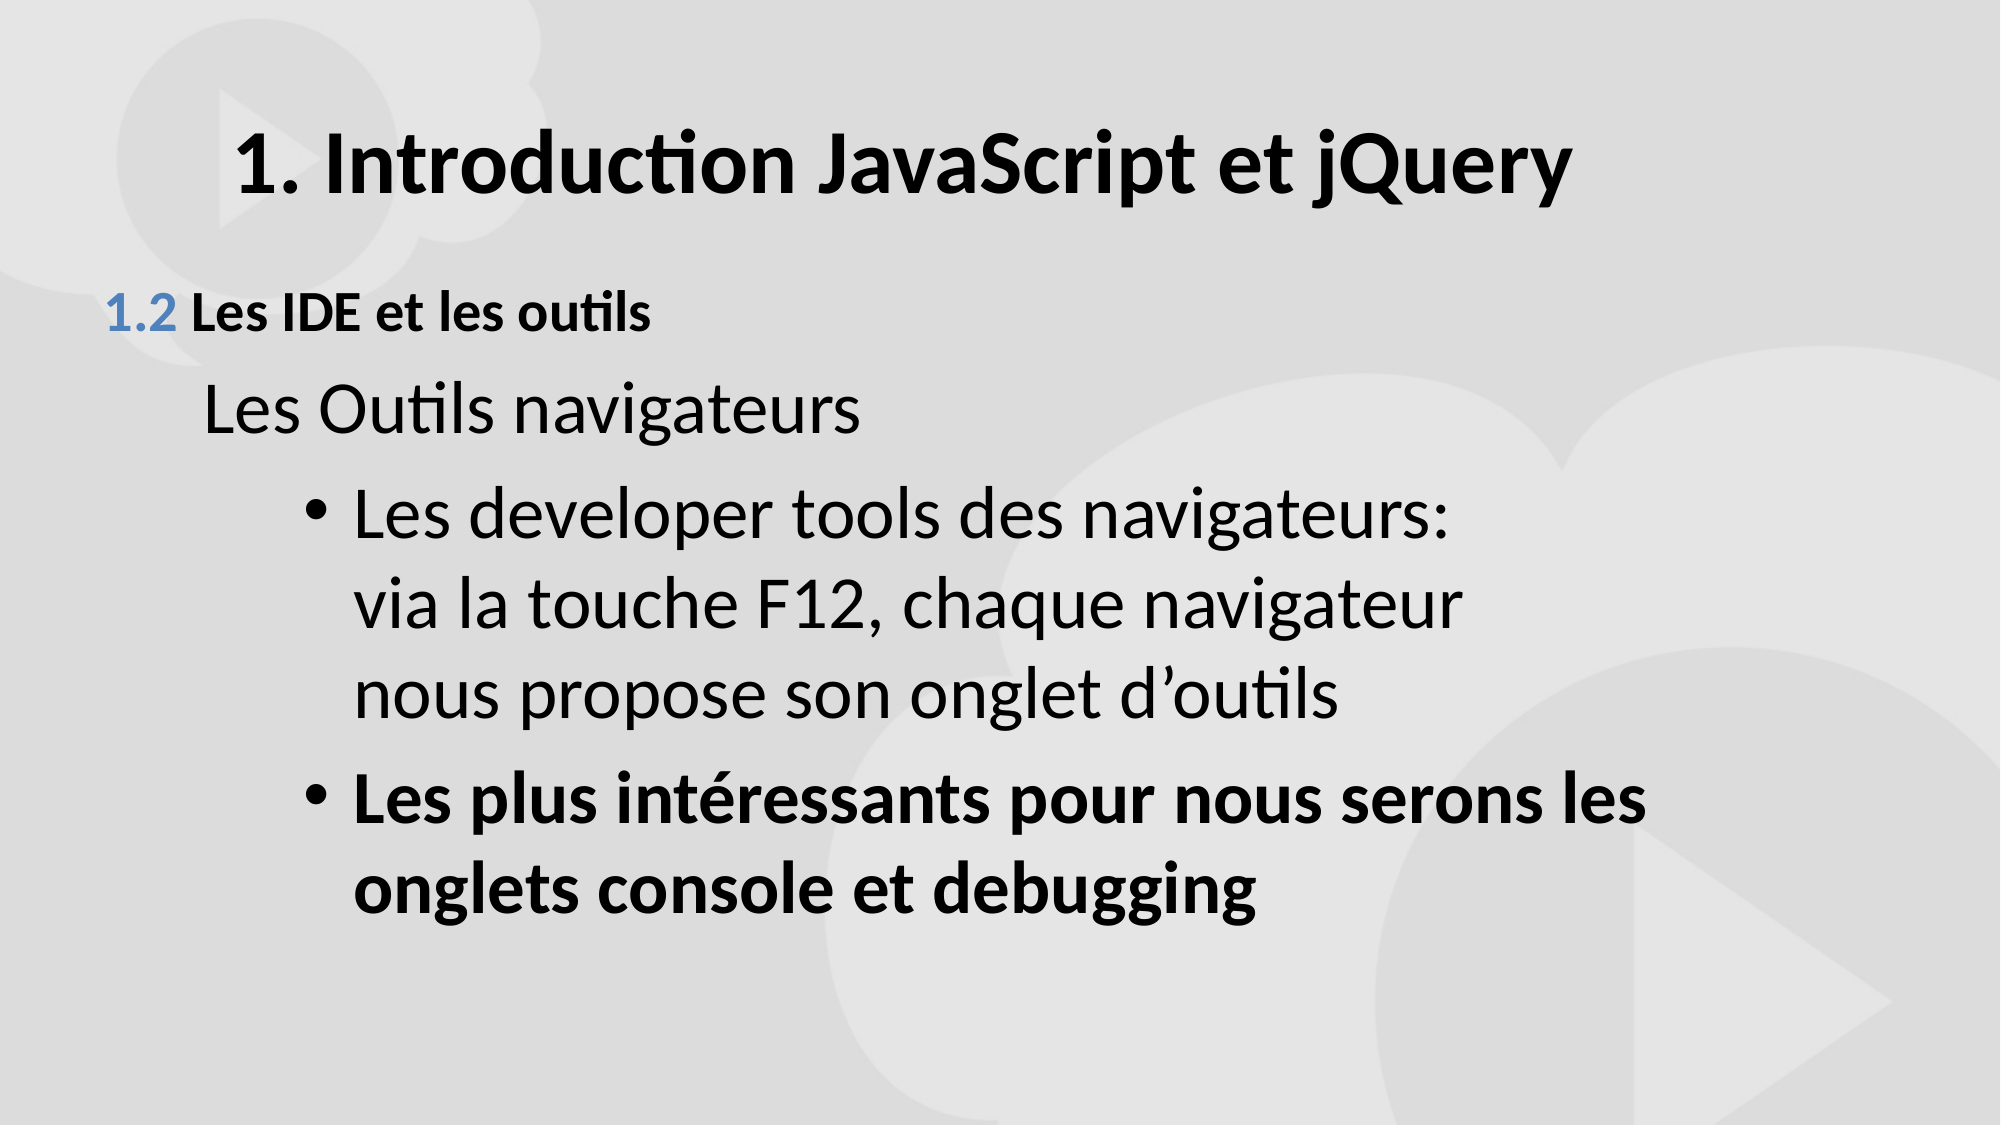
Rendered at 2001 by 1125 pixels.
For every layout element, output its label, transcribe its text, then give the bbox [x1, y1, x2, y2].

list 1.2 Les IDE et les outils Les Outils navigateurs Les developer tools des navigateurs: via la touche F12, chaque navigateur nous propose son onglet d’outils Les plus intéressants pour nous serons les onglets console et debugging [88, 265, 1908, 1054]
title 1. Introduction JavaScript et jQuery [106, 74, 1702, 239]
picture [0, 0, 2001, 1125]
